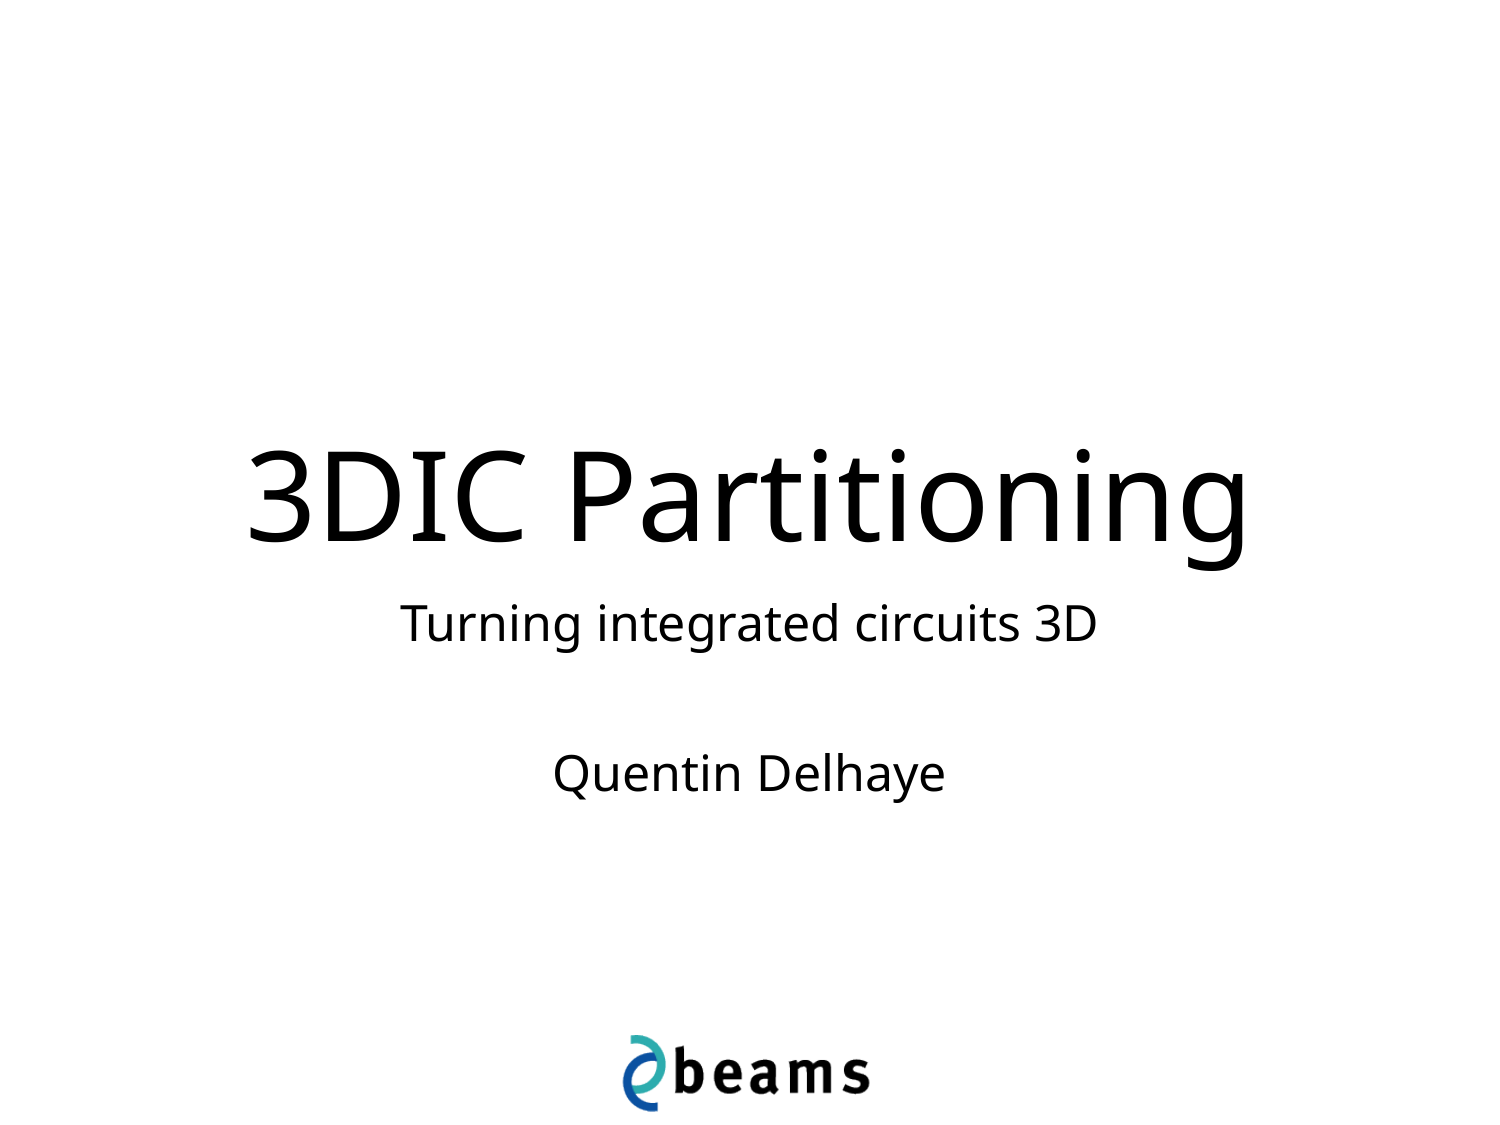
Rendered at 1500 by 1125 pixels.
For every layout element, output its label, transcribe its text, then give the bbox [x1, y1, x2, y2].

title 3DIC Partitioning [112, 184, 1388, 576]
subtitle Turning integrated circuits 3D Quentin Delhaye [187, 590, 1313, 863]
picture [618, 1035, 882, 1112]
